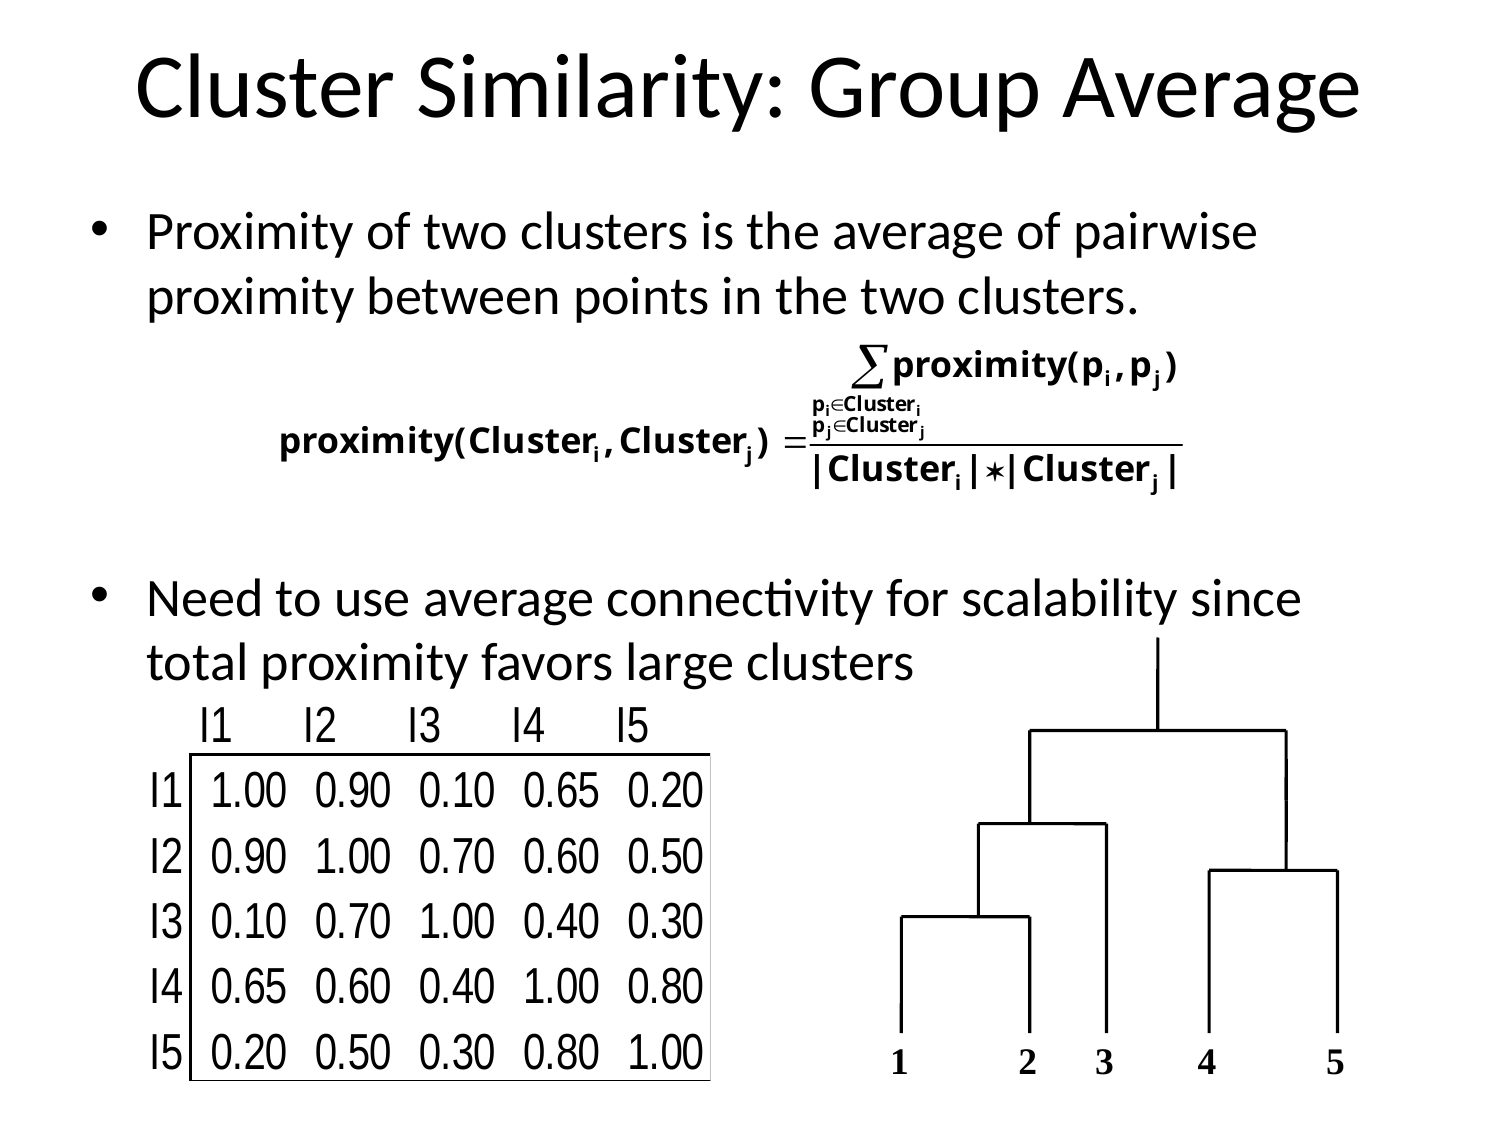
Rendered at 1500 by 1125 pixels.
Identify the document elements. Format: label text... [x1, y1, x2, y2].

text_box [0, 687, 713, 1084]
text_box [274, 337, 1190, 502]
list Proximity of two clusters is the average of pairwise proximity between points in the two clusters. Need to use average connectivity for scalability since total proximity favors large clusters [75, 187, 1425, 691]
title Cluster Similarity: Group Average [75, 0, 1425, 163]
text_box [874, 637, 1361, 1090]
